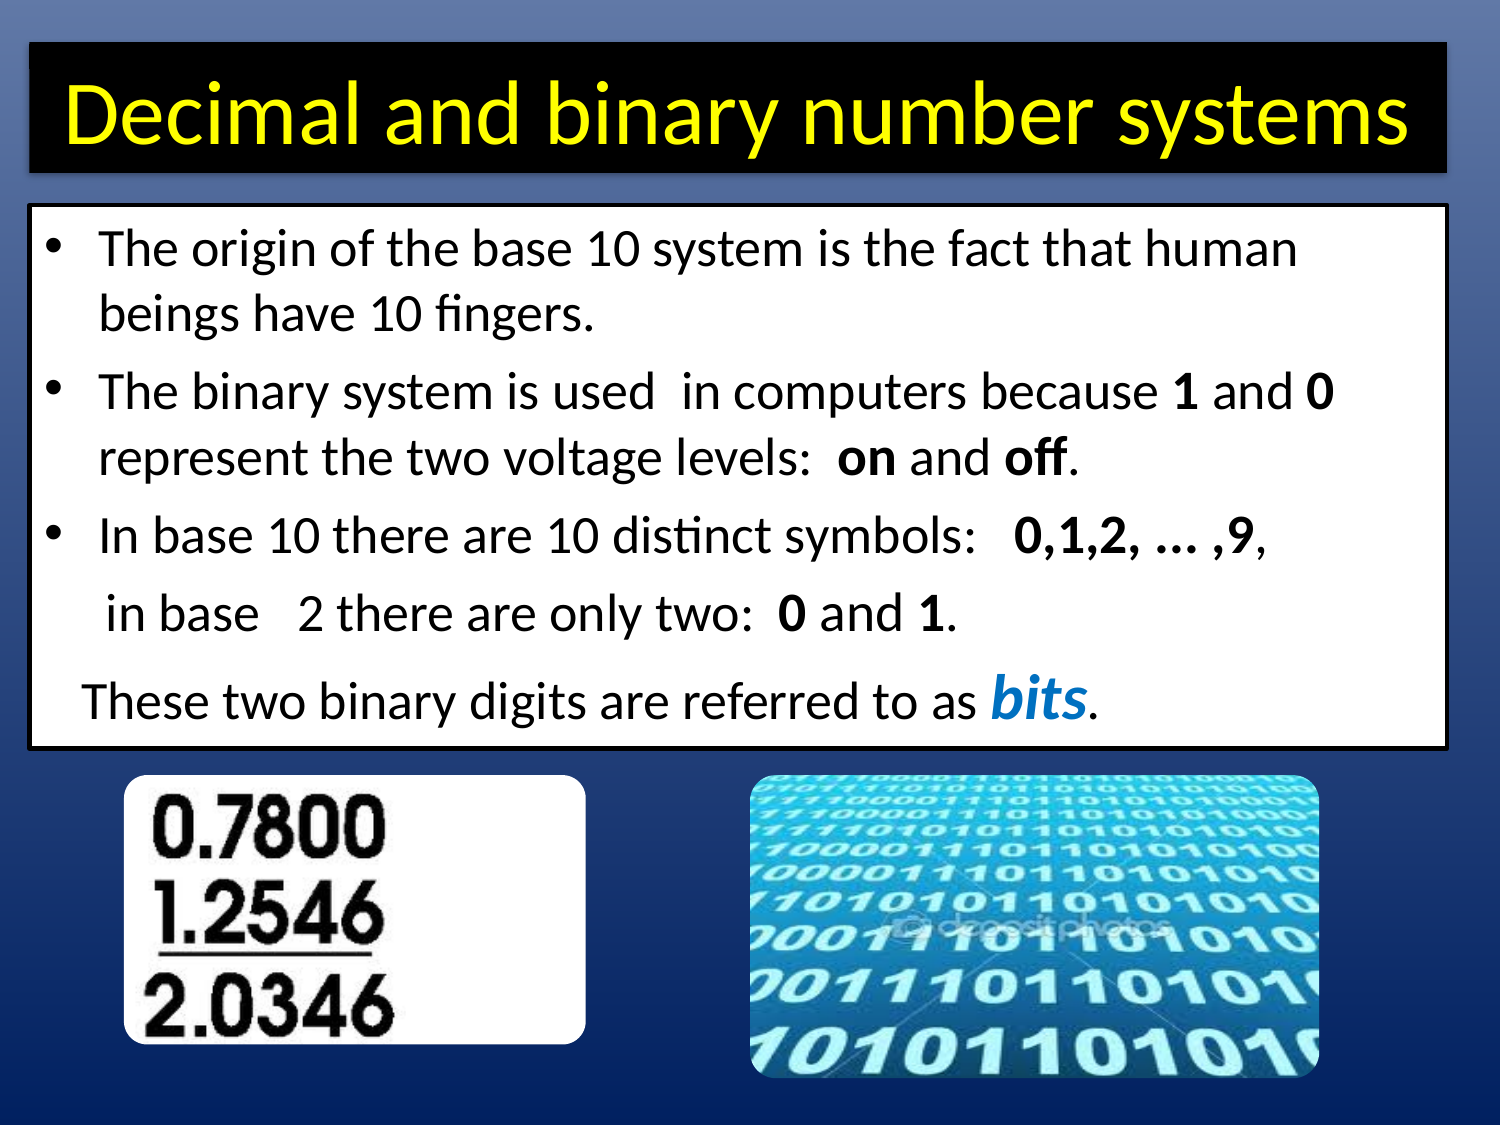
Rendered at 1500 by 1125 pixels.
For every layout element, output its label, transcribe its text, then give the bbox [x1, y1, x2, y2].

list The origin of the base 10 system is the fact that human beings have 10 fingers. The binary system is used in computers because 1 and 0 represent the two voltage levels: on and off. In base 10 there are 10 distinct symbols: 0,1,2, ... ,9, in base 2 there are only two: 0 and 1. These two binary digits are referred to as bits. [27, 203, 1449, 751]
title Decimal and binary number systems [29, 42, 1447, 173]
picture [749, 774, 1320, 1079]
picture [123, 774, 586, 1045]
